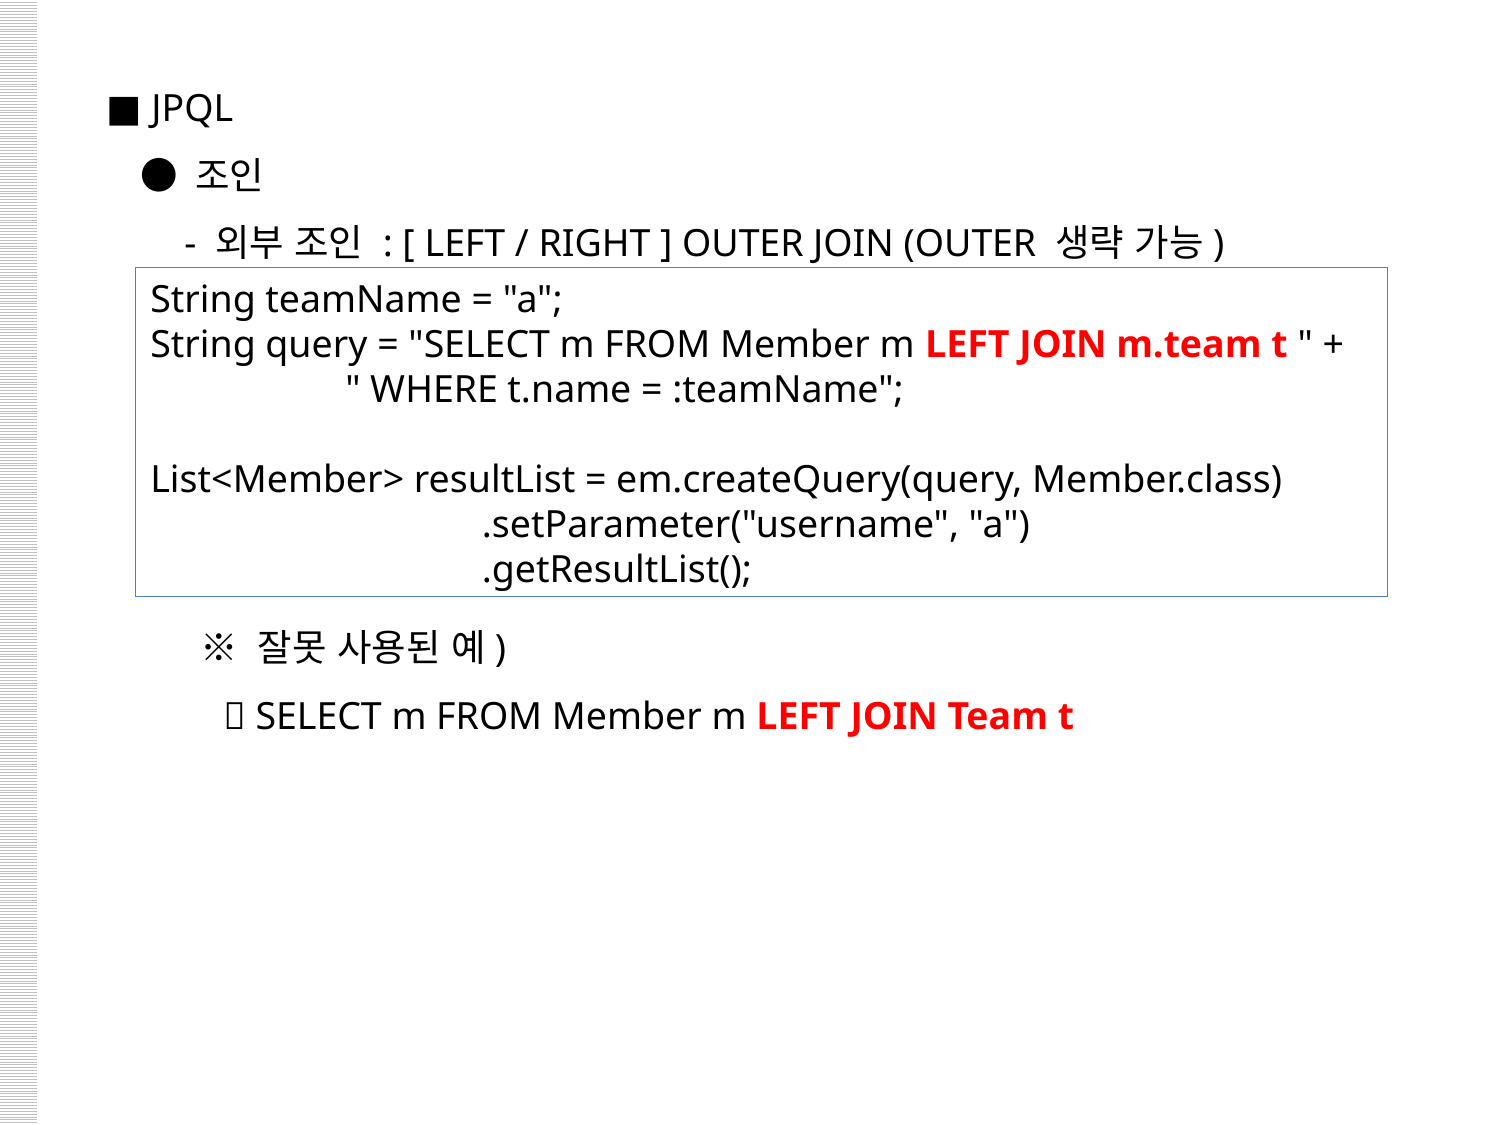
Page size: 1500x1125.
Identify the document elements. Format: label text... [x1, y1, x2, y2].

text_box ■ JPQL ● 조인 - 외부 조인 : [ LEFT / RIGHT ] OUTER JOIN (OUTER 생략 가능) ※ 잘못 사용된 예)  SELECT m FROM Member m LEFT JOIN Team t [91, 54, 1240, 745]
text_box String teamName = "a"; String query = "SELECT m FROM Member m LEFT JOIN m.team t " + " WHERE t.name = :teamName"; List<Member> resultList = em.createQuery(query, Member.class) .setParameter("username", "a") .getResultList(); [135, 267, 1388, 597]
